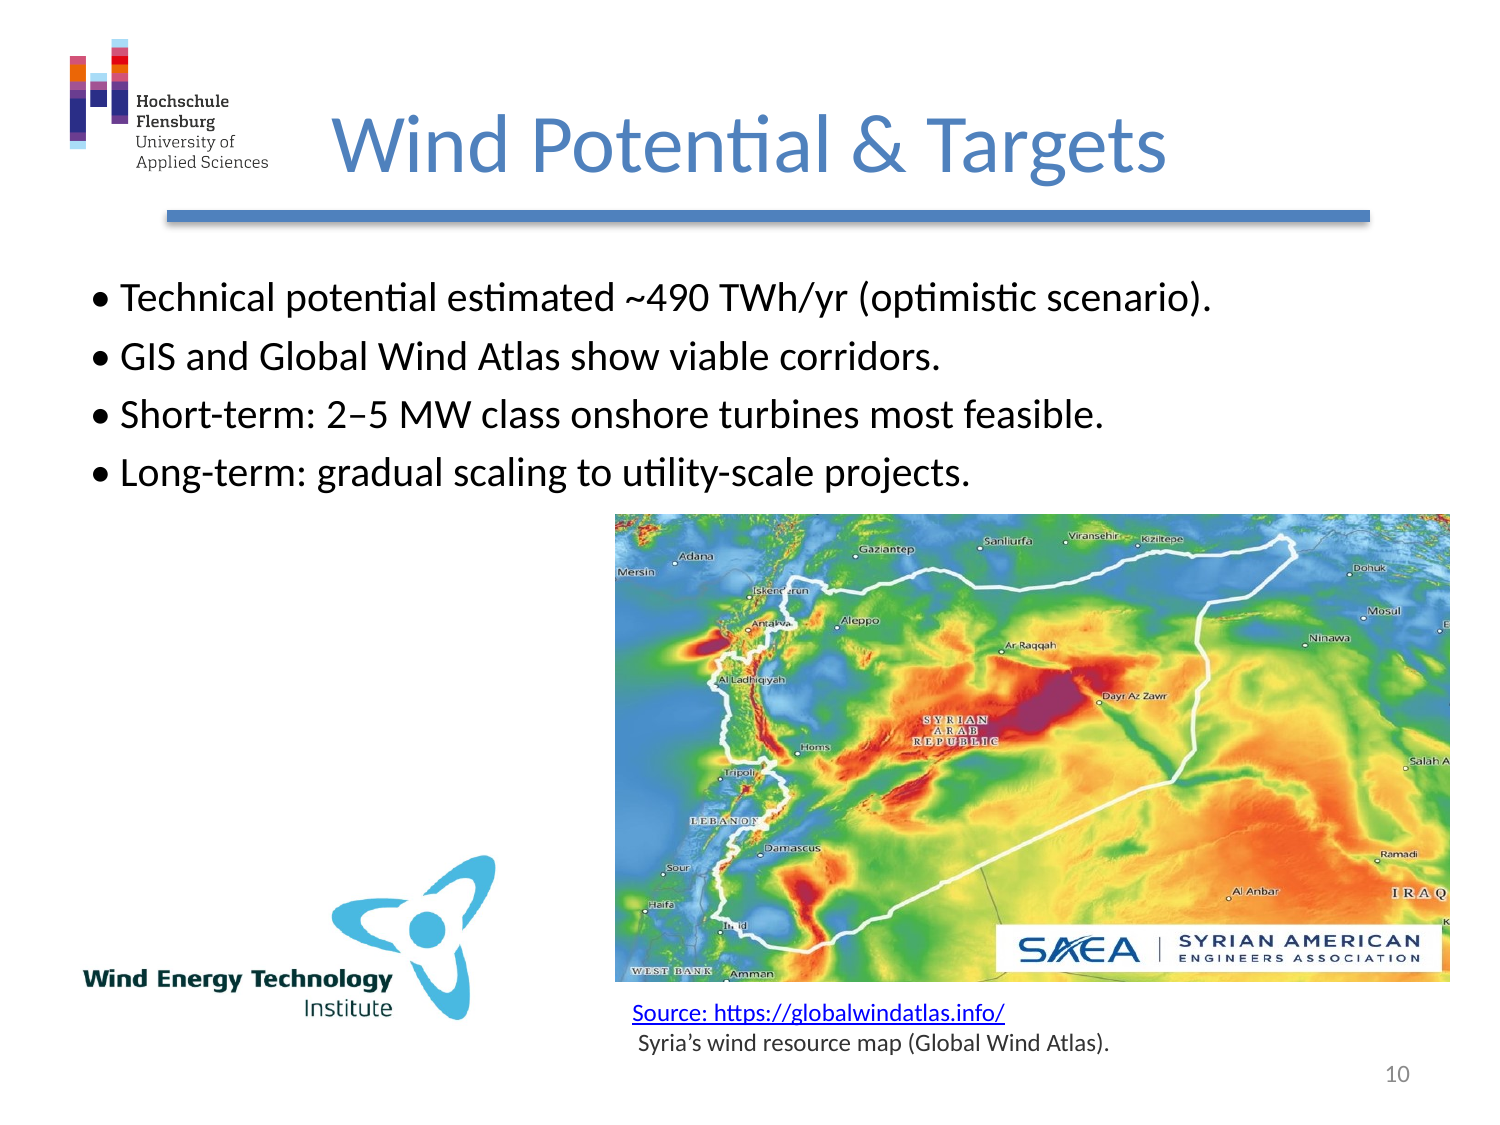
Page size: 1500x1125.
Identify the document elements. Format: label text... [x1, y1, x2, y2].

text_box Source: https://globalwindatlas.info/ Syria’s wind resource map (Global Wind Atlas). [617, 990, 1126, 1064]
list • Technical potential estimated ~490 TWh/yr (optimistic scenario). • GIS and Global Wind Atlas show viable corridors. • Short-term: 2–5 MW class onshore turbines most feasible. • Long-term: gradual scaling to utility-scale projects. [75, 262, 1425, 1005]
picture [615, 513, 1450, 983]
slide_number 10 [1074, 1042, 1425, 1103]
title Wind Potential & Targets [75, 45, 1425, 233]
picture [69, 38, 270, 172]
picture [50, 825, 505, 1036]
